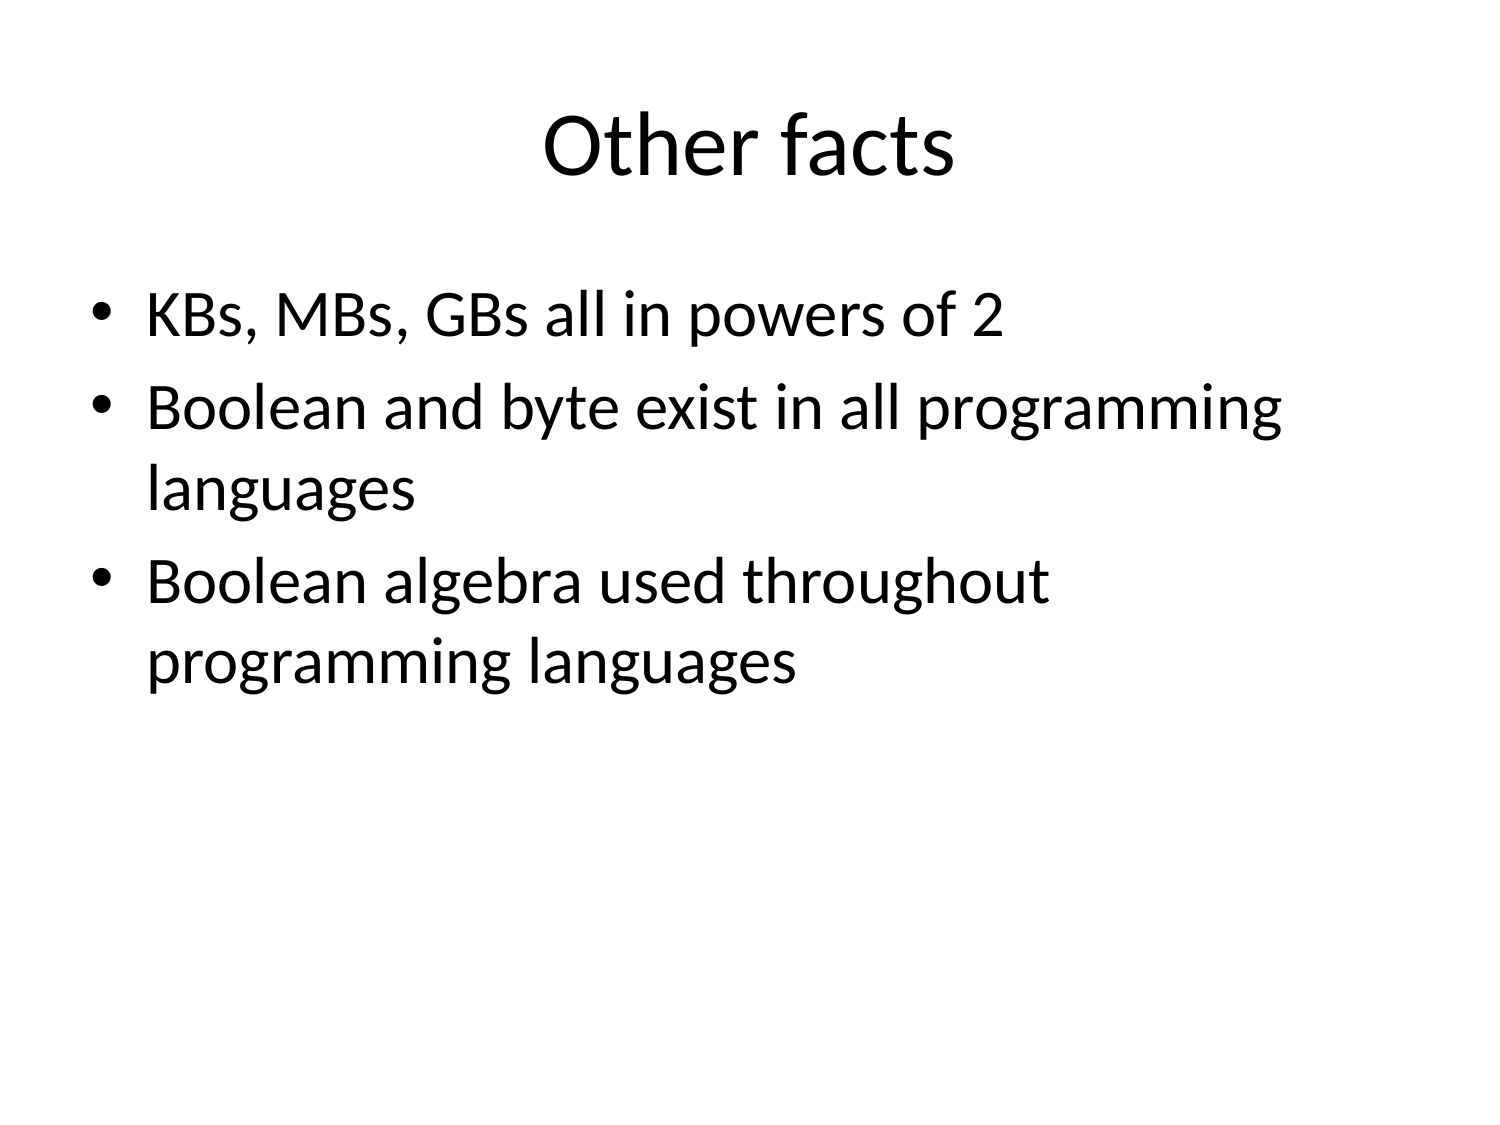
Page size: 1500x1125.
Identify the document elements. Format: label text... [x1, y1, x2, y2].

title Other facts [75, 45, 1425, 233]
list KBs, MBs, GBs all in powers of 2 Boolean and byte exist in all programming languages Boolean algebra used throughout programming languages [75, 262, 1425, 1005]
